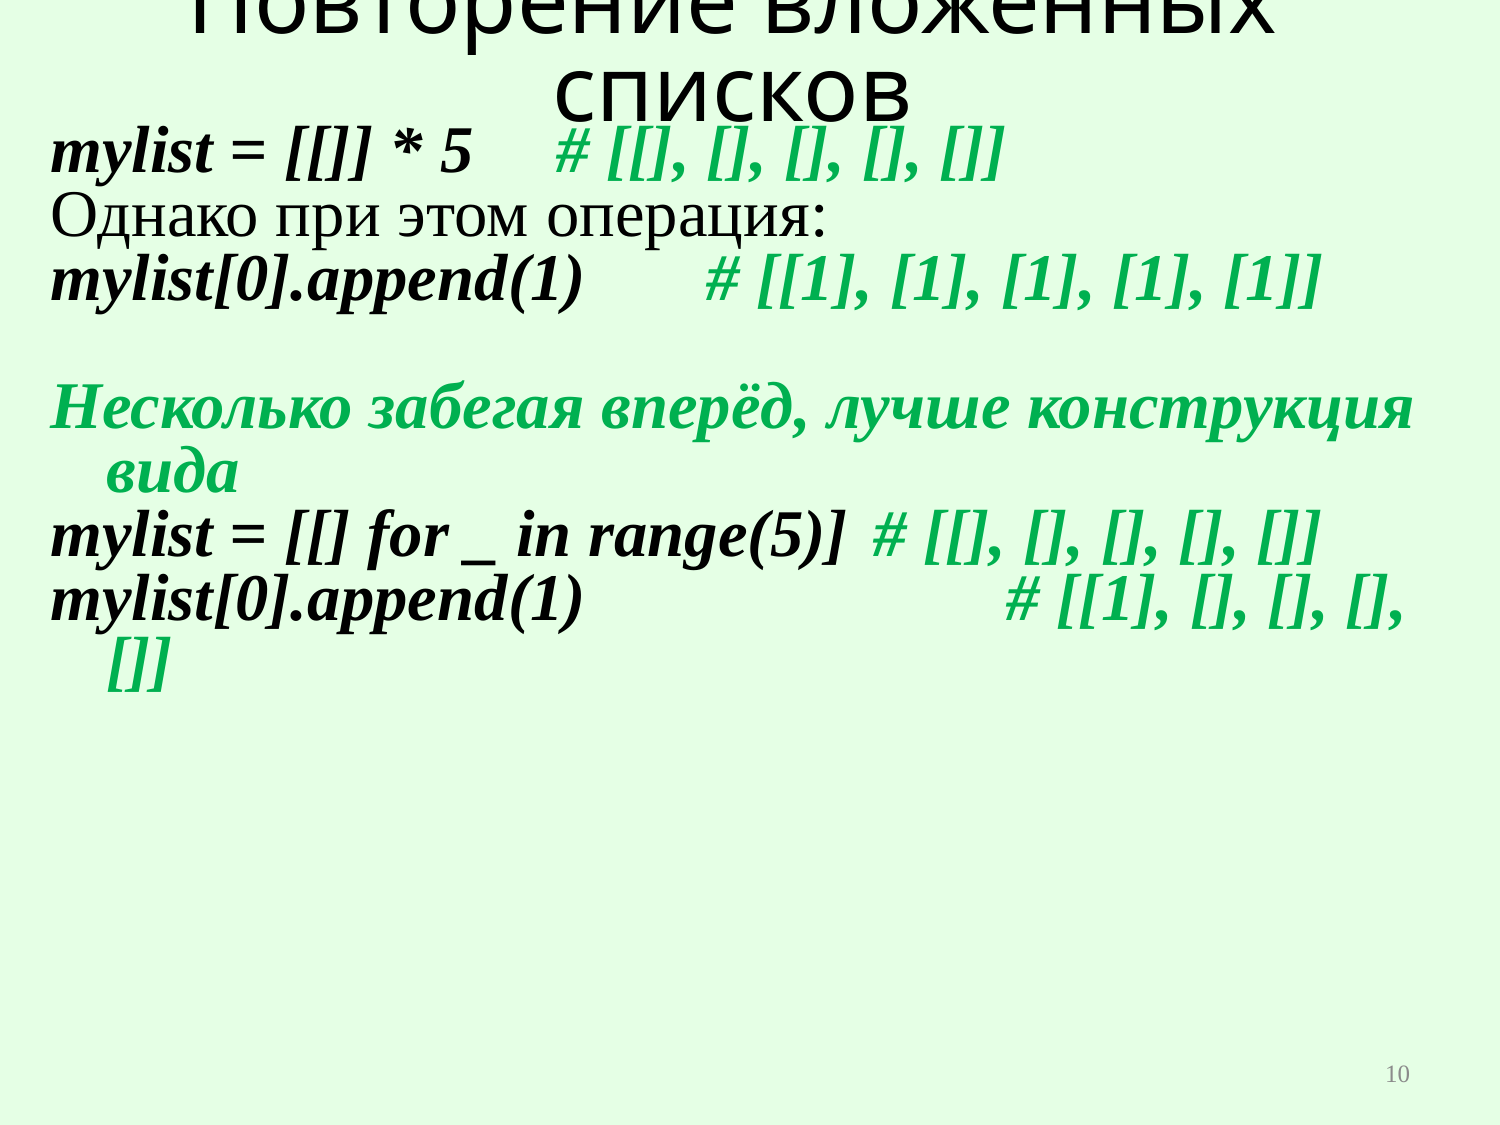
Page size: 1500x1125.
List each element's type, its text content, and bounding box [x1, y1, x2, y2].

text_box [35, 30, 1500, 113]
list mylist = [[]] * 5 # [[], [], [], [], []] Однако при этом операция: mylist[0].append(1) # [[1], [1], [1], [1], [1]] Несколько забегая вперёд, лучше конструкция вида mylist = [[] for _ in range(5)] # [[], [], [], [], []] mylist[0].append(1) # [[1], [], [], [], []] [35, 113, 1500, 1024]
title Повторение вложенных списков [0, 0, 1465, 102]
slide_number 10 [1074, 1042, 1425, 1103]
